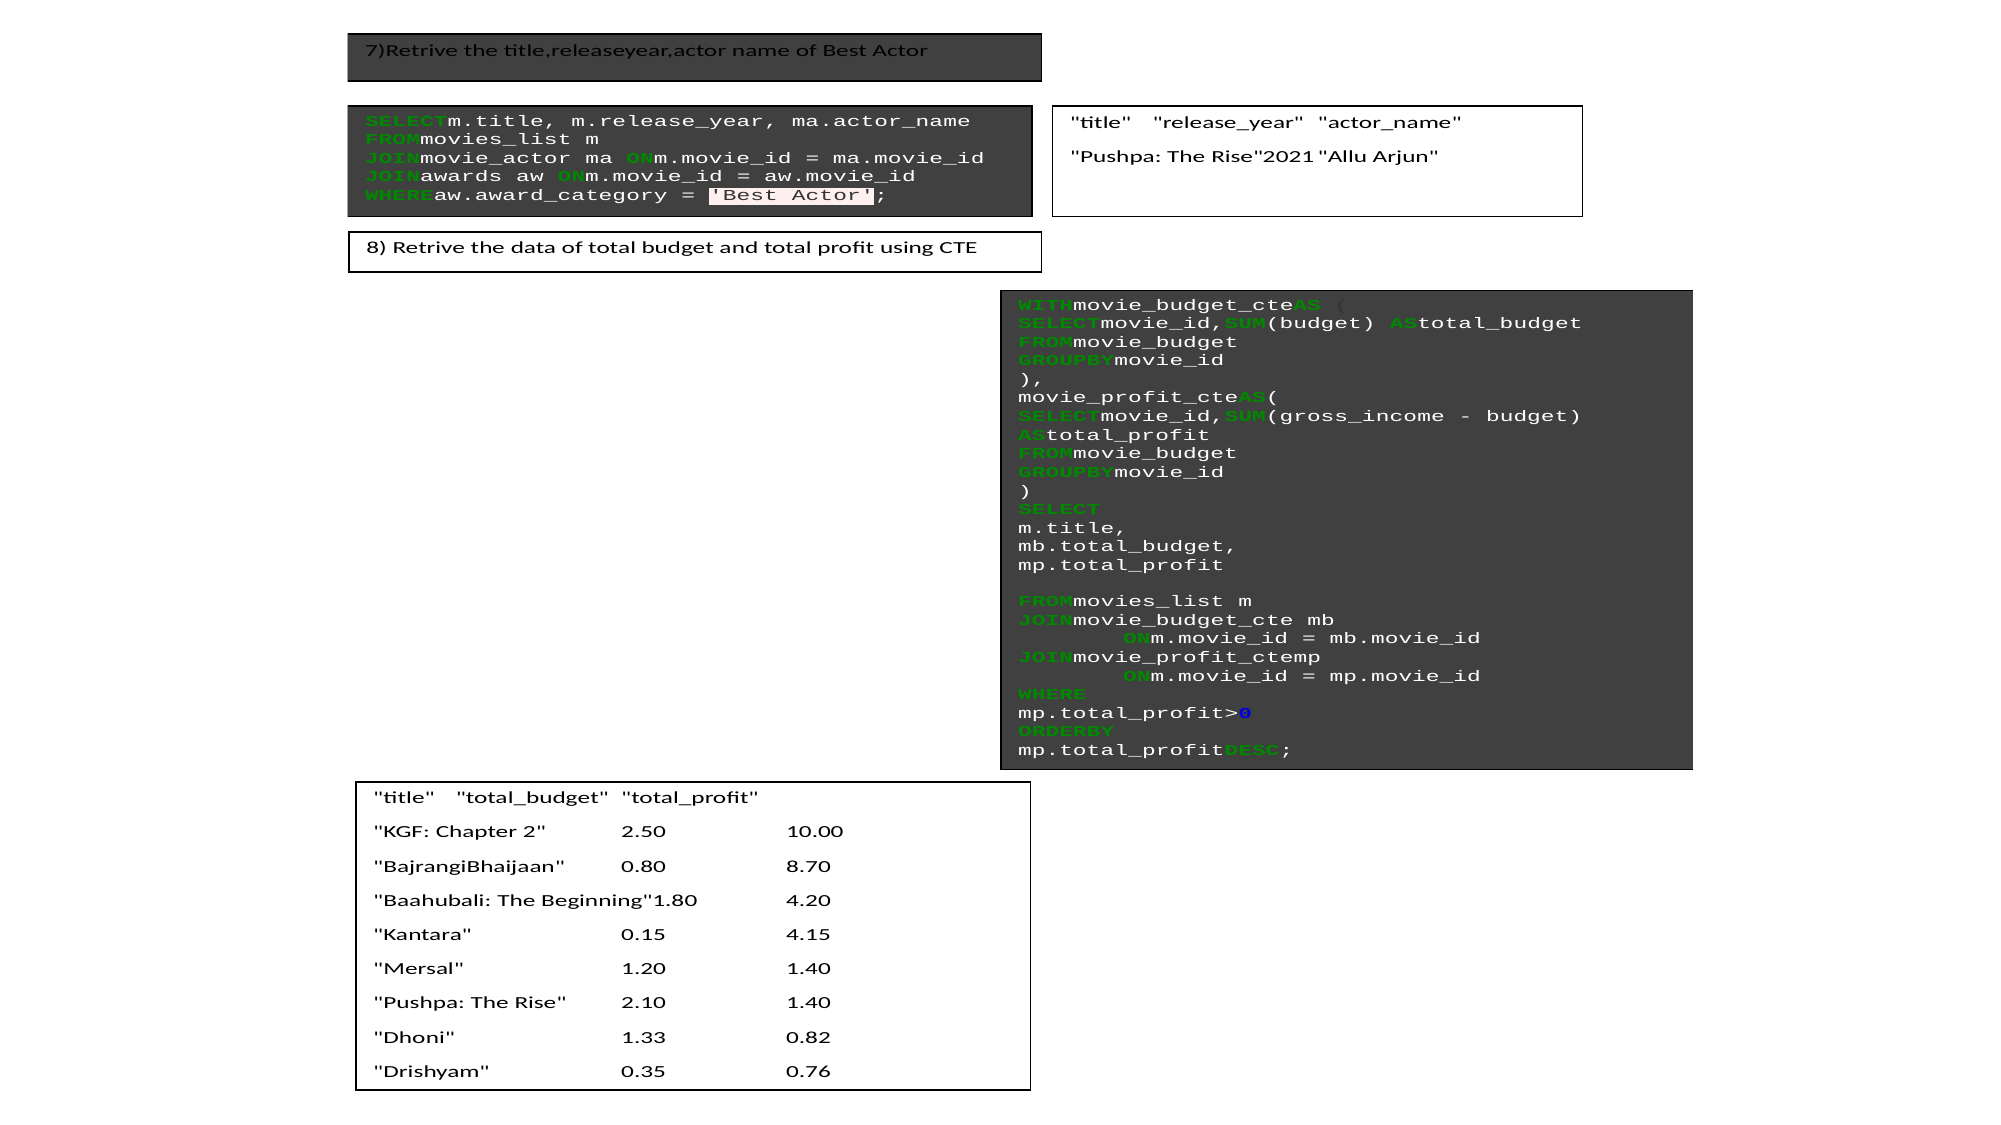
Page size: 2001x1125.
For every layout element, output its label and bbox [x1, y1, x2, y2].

text_box [347, 0, 1693, 1091]
